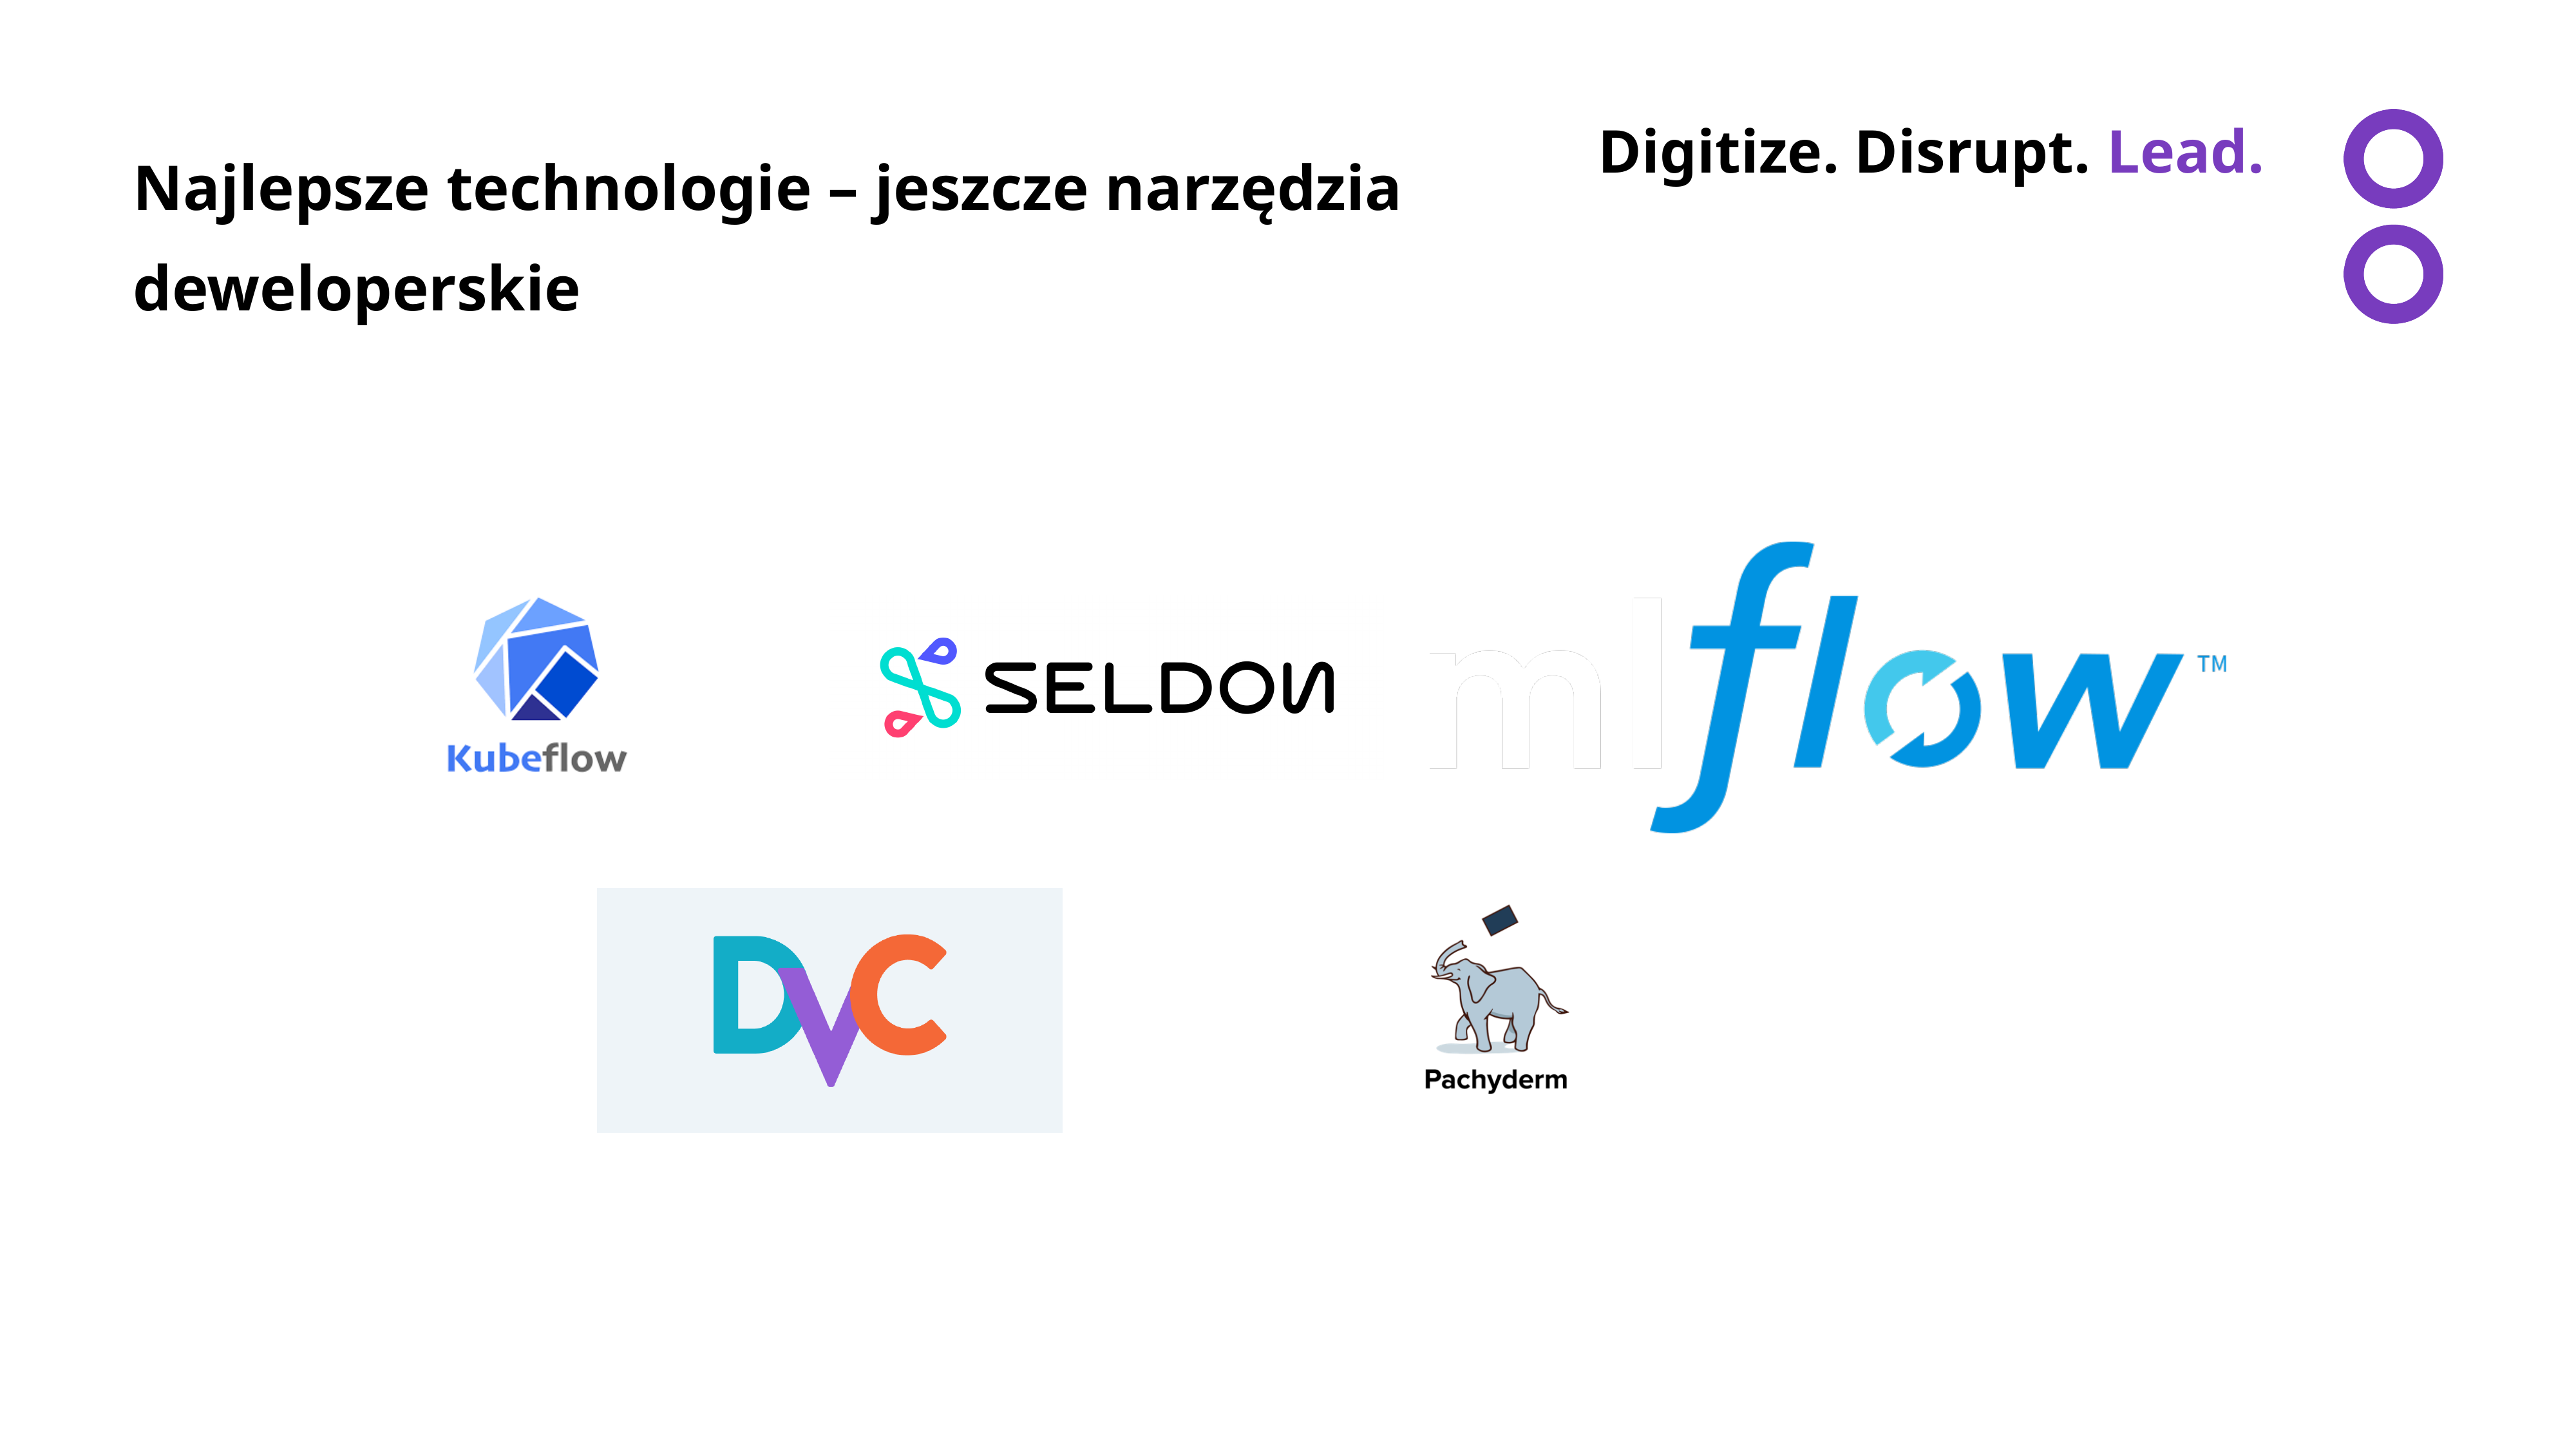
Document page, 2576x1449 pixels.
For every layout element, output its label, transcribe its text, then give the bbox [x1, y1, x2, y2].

picture [597, 888, 1063, 1133]
picture [1430, 542, 2230, 833]
picture [1300, 866, 1694, 1130]
picture [2344, 109, 2443, 324]
picture [829, 595, 1384, 780]
picture [422, 574, 649, 801]
subtitle Najlepsze technologie – jeszcze narzędzia deweloperskie [133, 121, 1494, 219]
